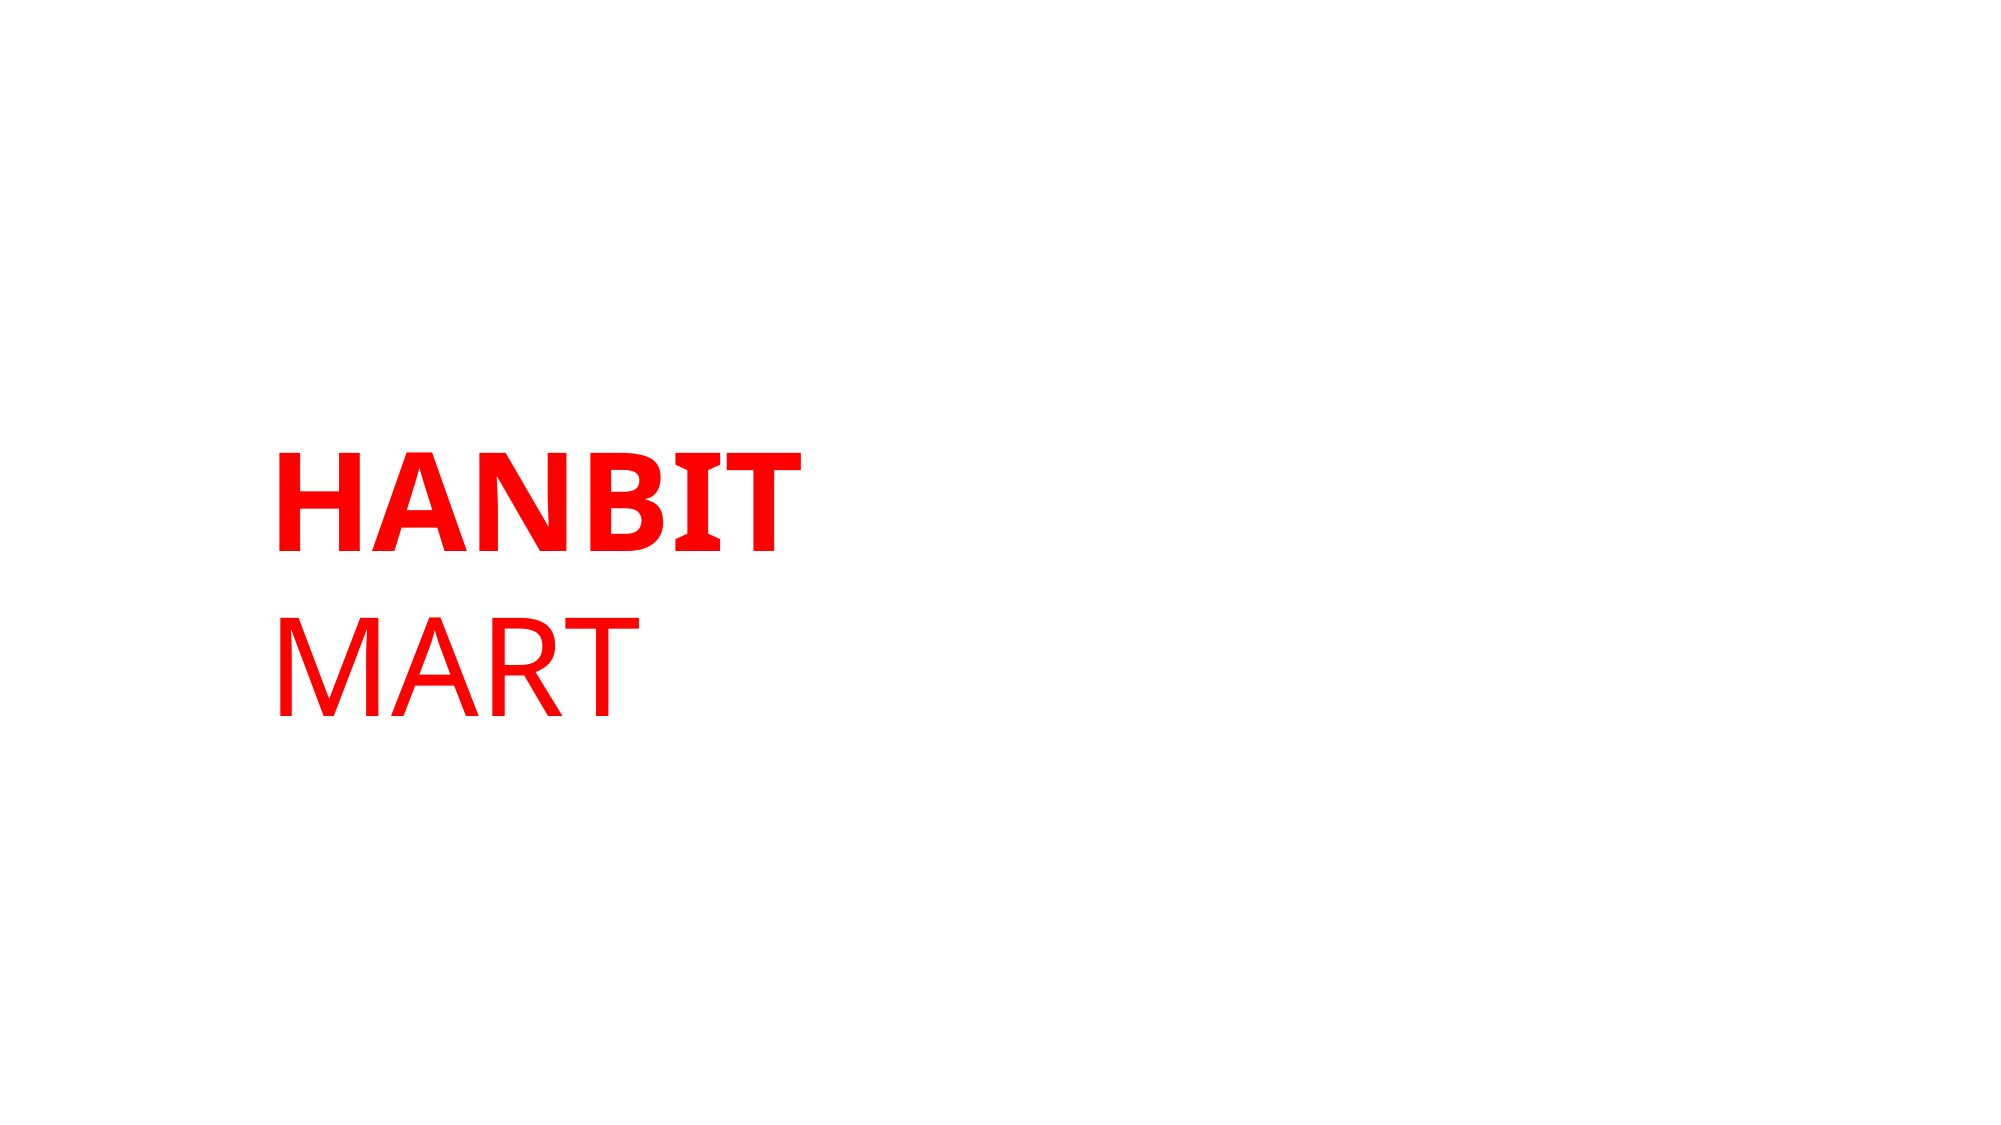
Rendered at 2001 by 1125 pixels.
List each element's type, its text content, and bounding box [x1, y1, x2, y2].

text_box HANBIT MART [252, 406, 980, 752]
